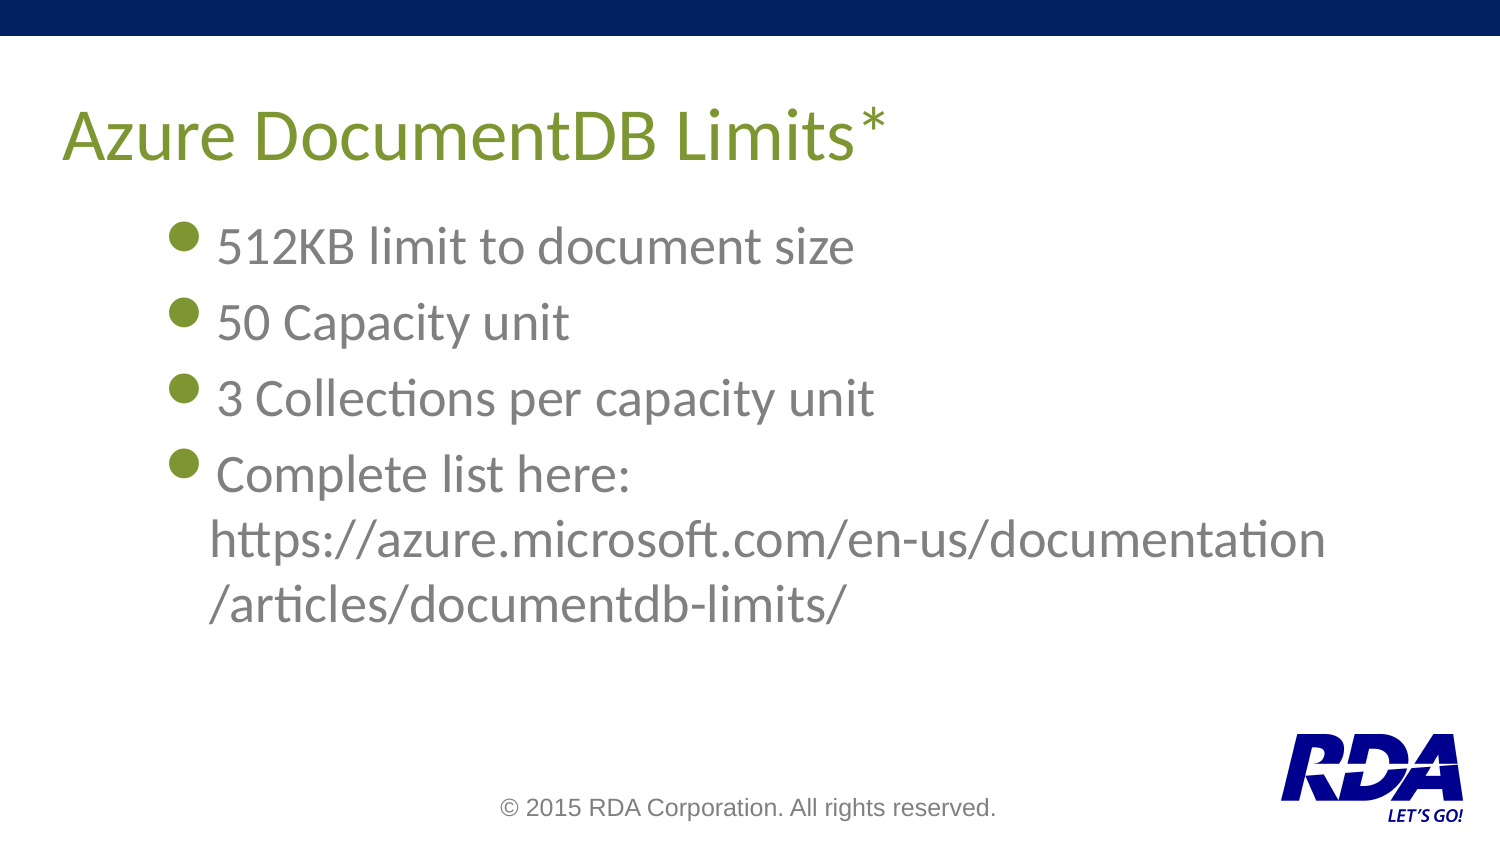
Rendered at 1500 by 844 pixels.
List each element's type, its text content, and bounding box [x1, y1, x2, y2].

title Azure DocumentDB Limits* [62, 78, 1413, 191]
list 512KB limit to document size 50 Capacity unit 3 Collections per capacity unit Complete list here: https://azure.microsoft.com/en-us/documentation/articles/documentdb-limits/ [150, 203, 1350, 672]
picture [1281, 734, 1463, 822]
